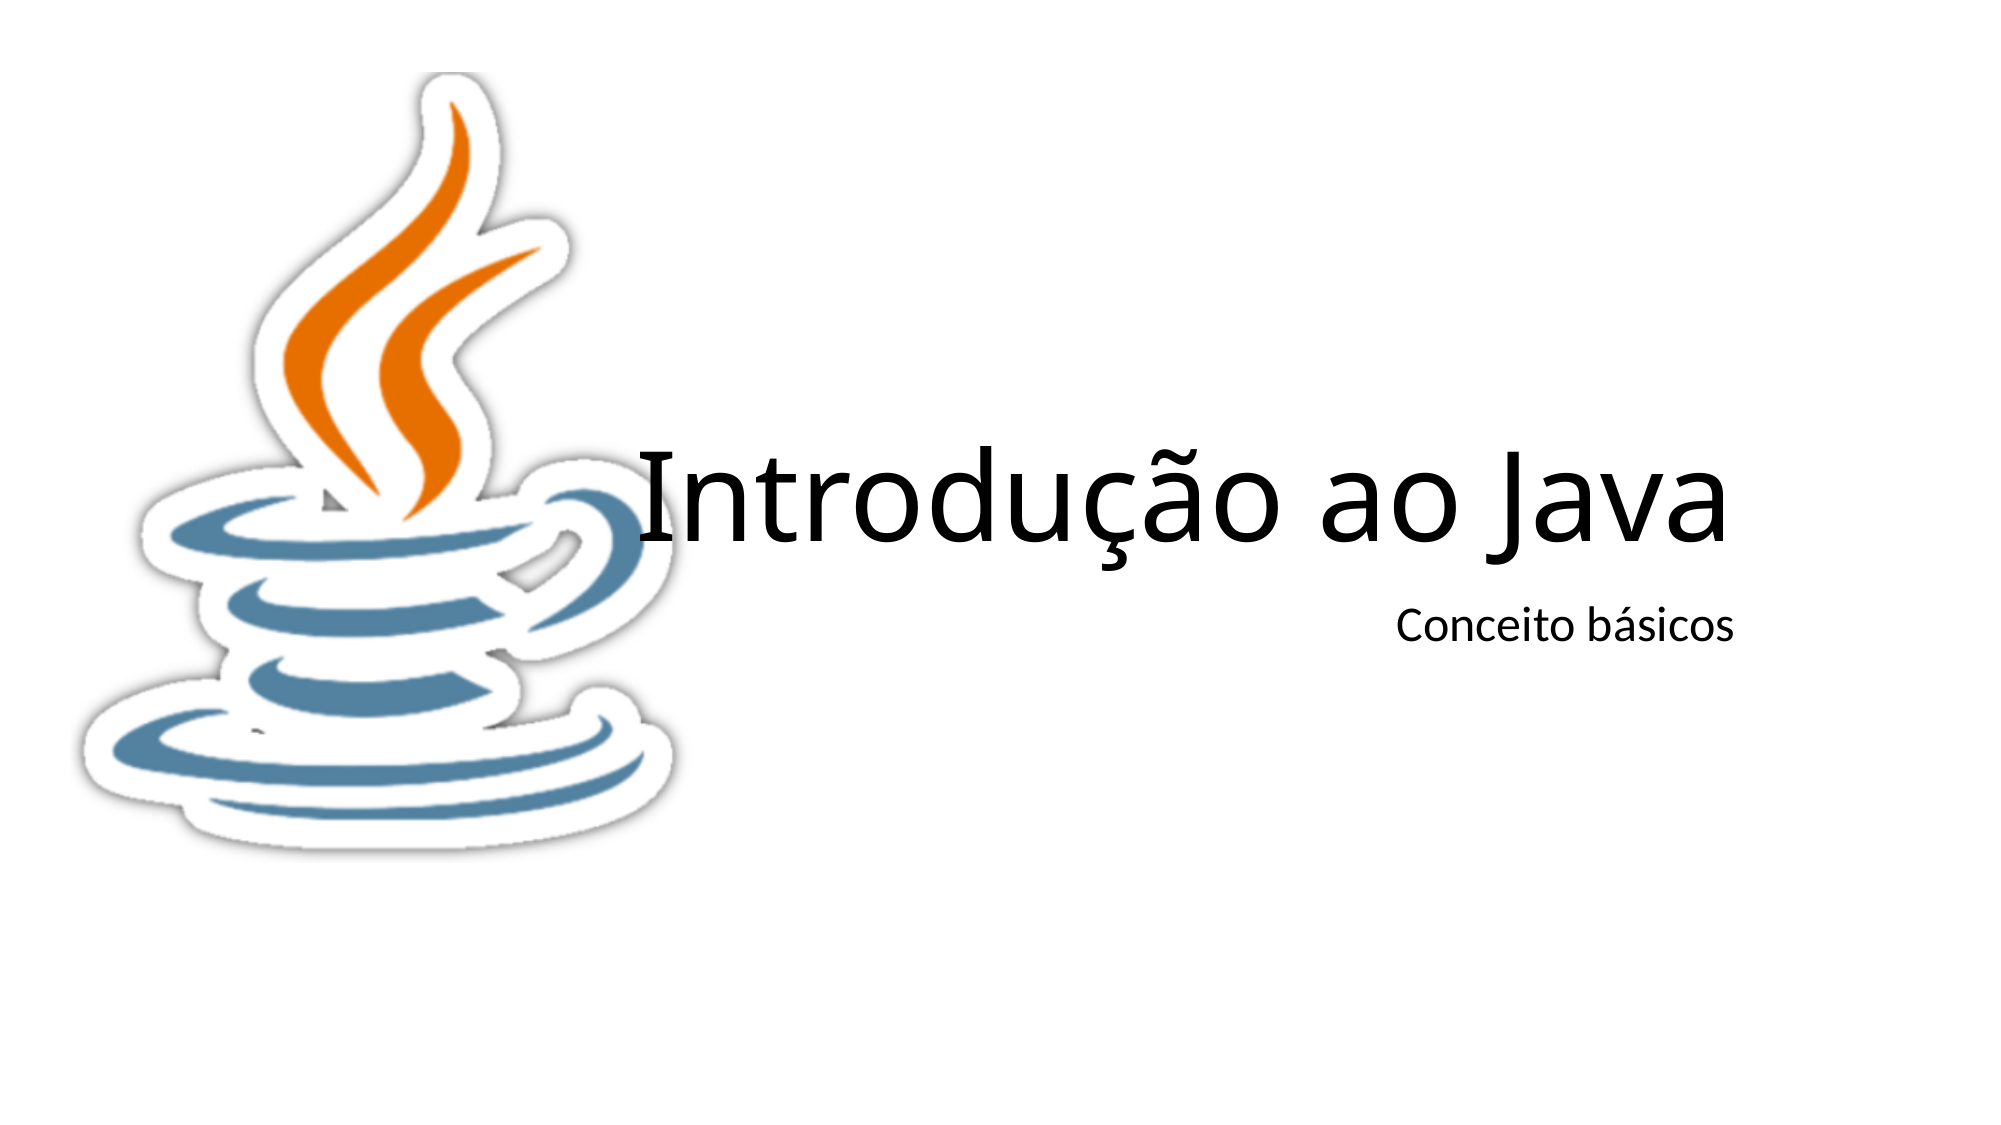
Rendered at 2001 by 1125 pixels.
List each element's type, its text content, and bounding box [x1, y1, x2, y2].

subtitle Conceito básicos [694, 590, 1750, 863]
title Introdução ao Java [694, 184, 1750, 576]
picture [70, 72, 694, 863]
